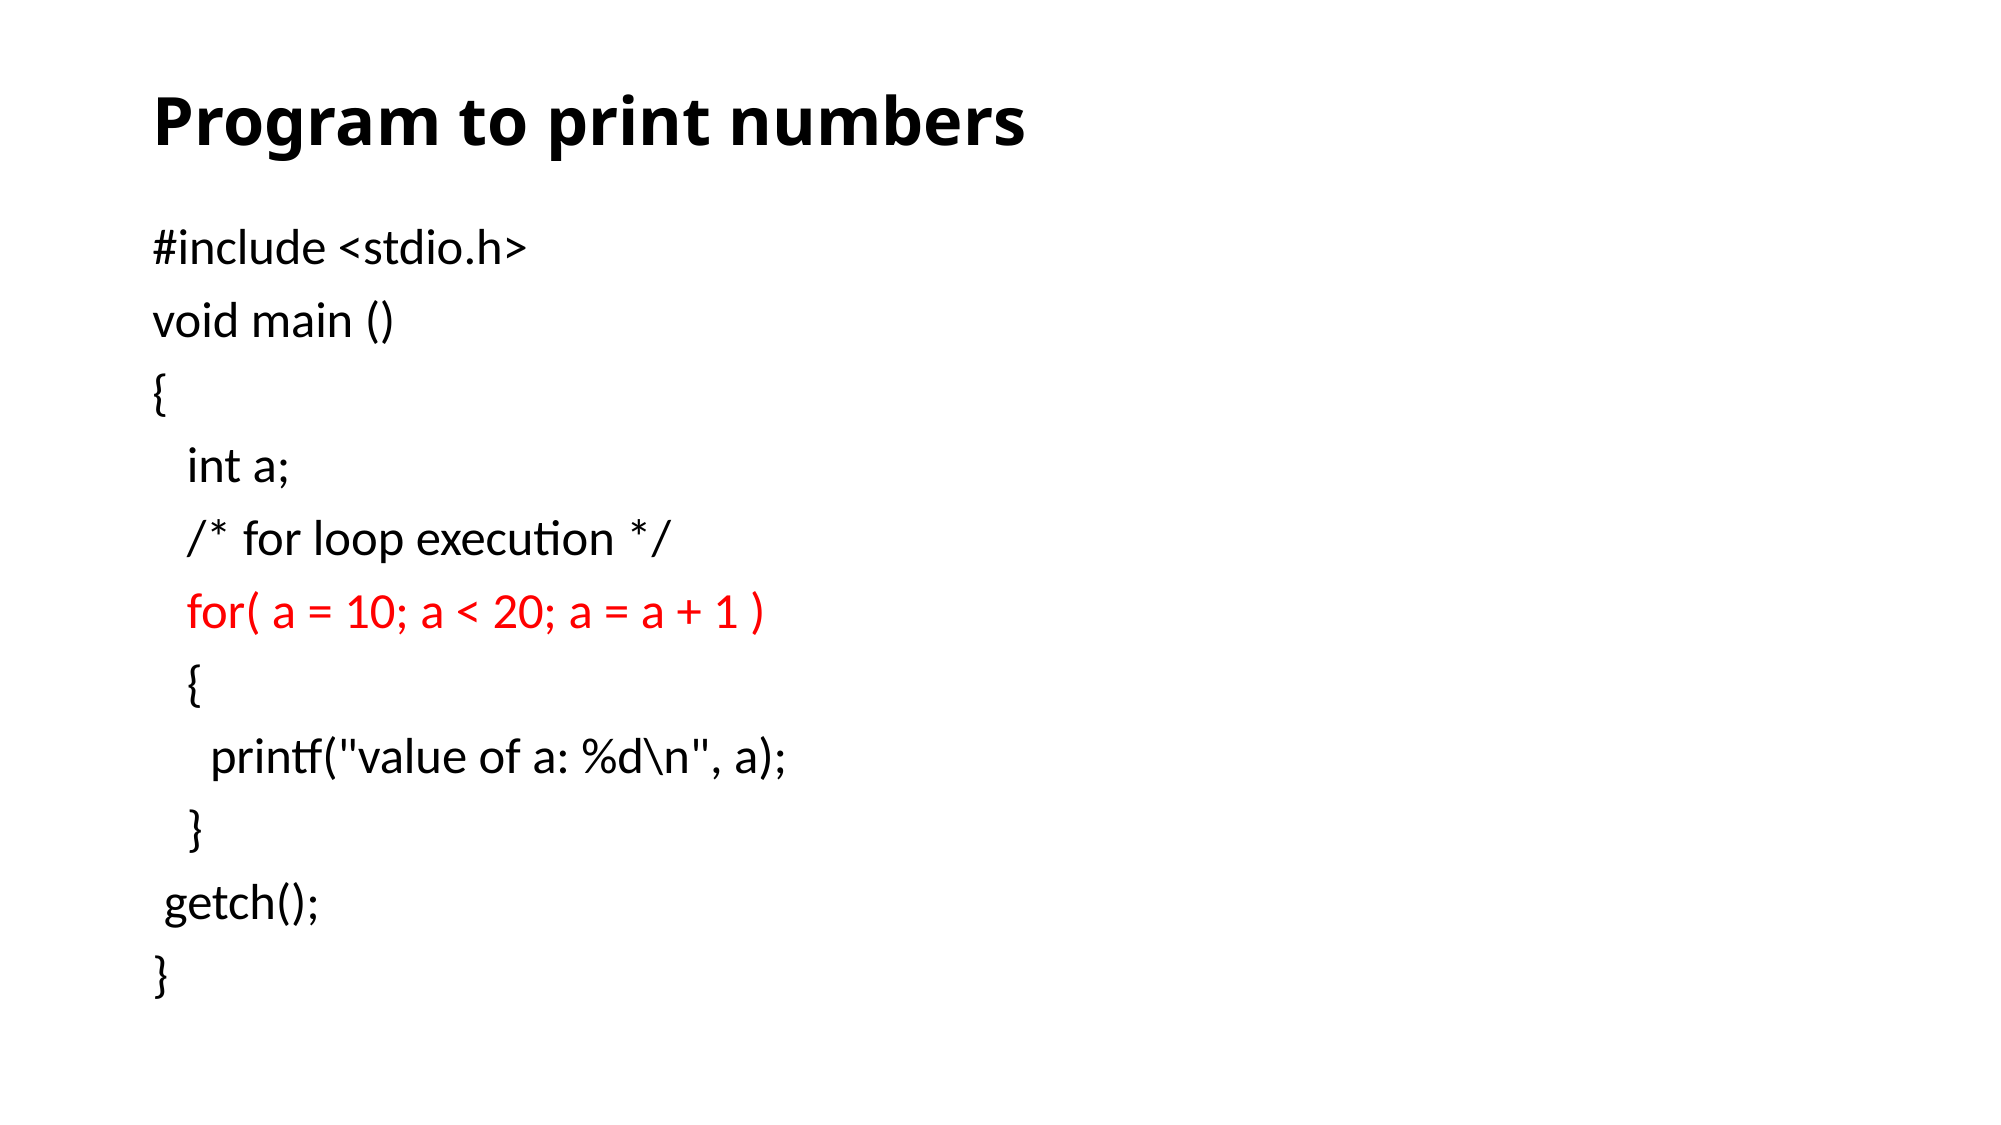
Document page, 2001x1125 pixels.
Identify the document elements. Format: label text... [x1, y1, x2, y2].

title Program to print numbers [137, 59, 1863, 188]
list #include <stdio.h> void main () { int a; /* for loop execution */ for( a = 10; a < 20; a = a + 1 ) { printf("value of a: %d\n", a); } getch(); } [137, 213, 1863, 1014]
